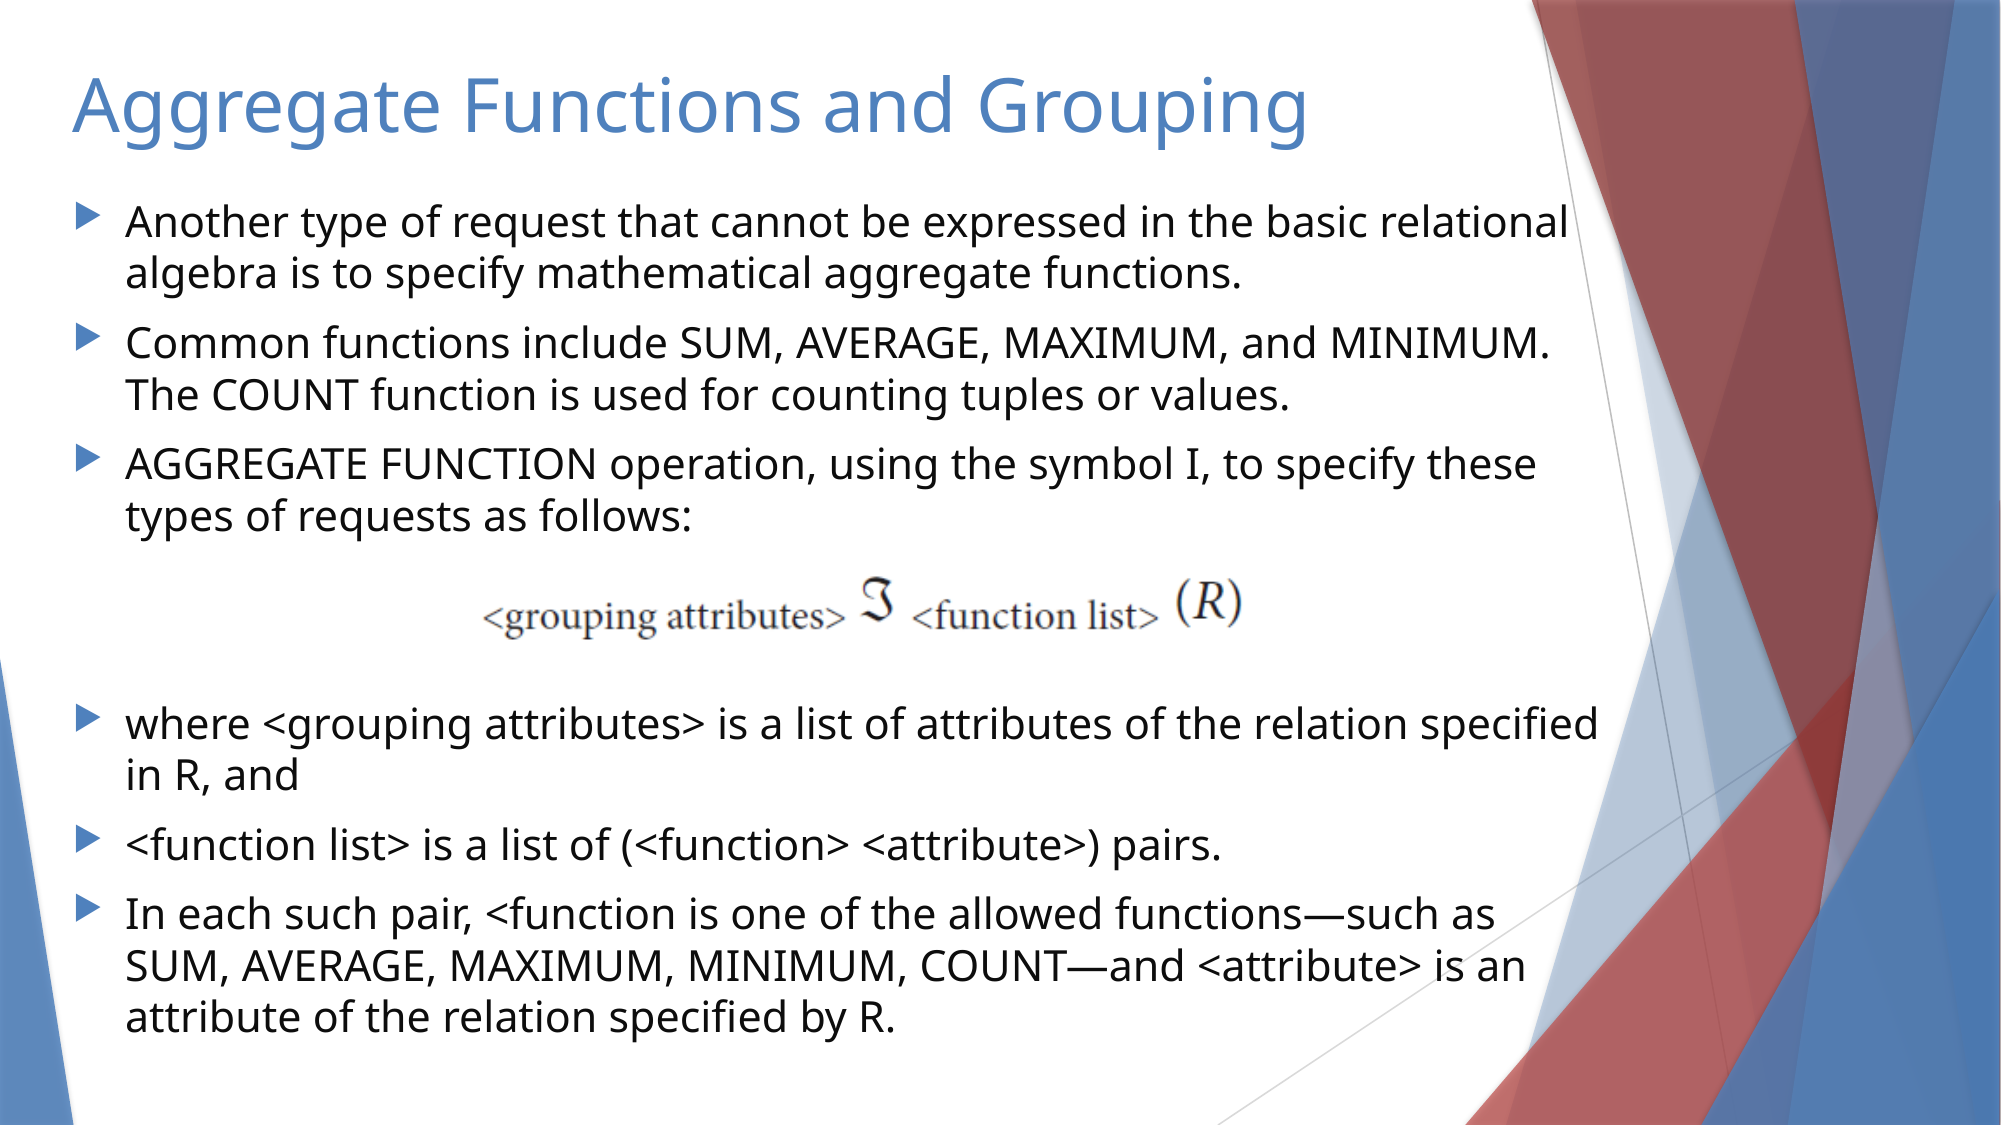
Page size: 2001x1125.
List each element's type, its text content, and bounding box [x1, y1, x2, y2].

picture [460, 556, 1291, 674]
title Aggregate Functions and Grouping [57, 49, 1587, 186]
list Another type of request that cannot be expressed in the basic relational algebra is to specify mathematical aggregate functions. Common functions include SUM, AVERAGE, MAXIMUM, and MINIMUM. The COUNT function is used for counting tuples or values. AGGREGATE FUNCTION operation, using the symbol I, to specify these types of requests as follows: where <grouping attributes> is a list of attributes of the relation specified in R, and <function list> is a list of (<function> <attribute>) pairs. In each such pair, <function is one of the allowed functions—such as SUM, AVERAGE, MAXIMUM, MINIMUM, COUNT—and <attribute> is an attribute of the relation specified by R. [57, 186, 1618, 1055]
